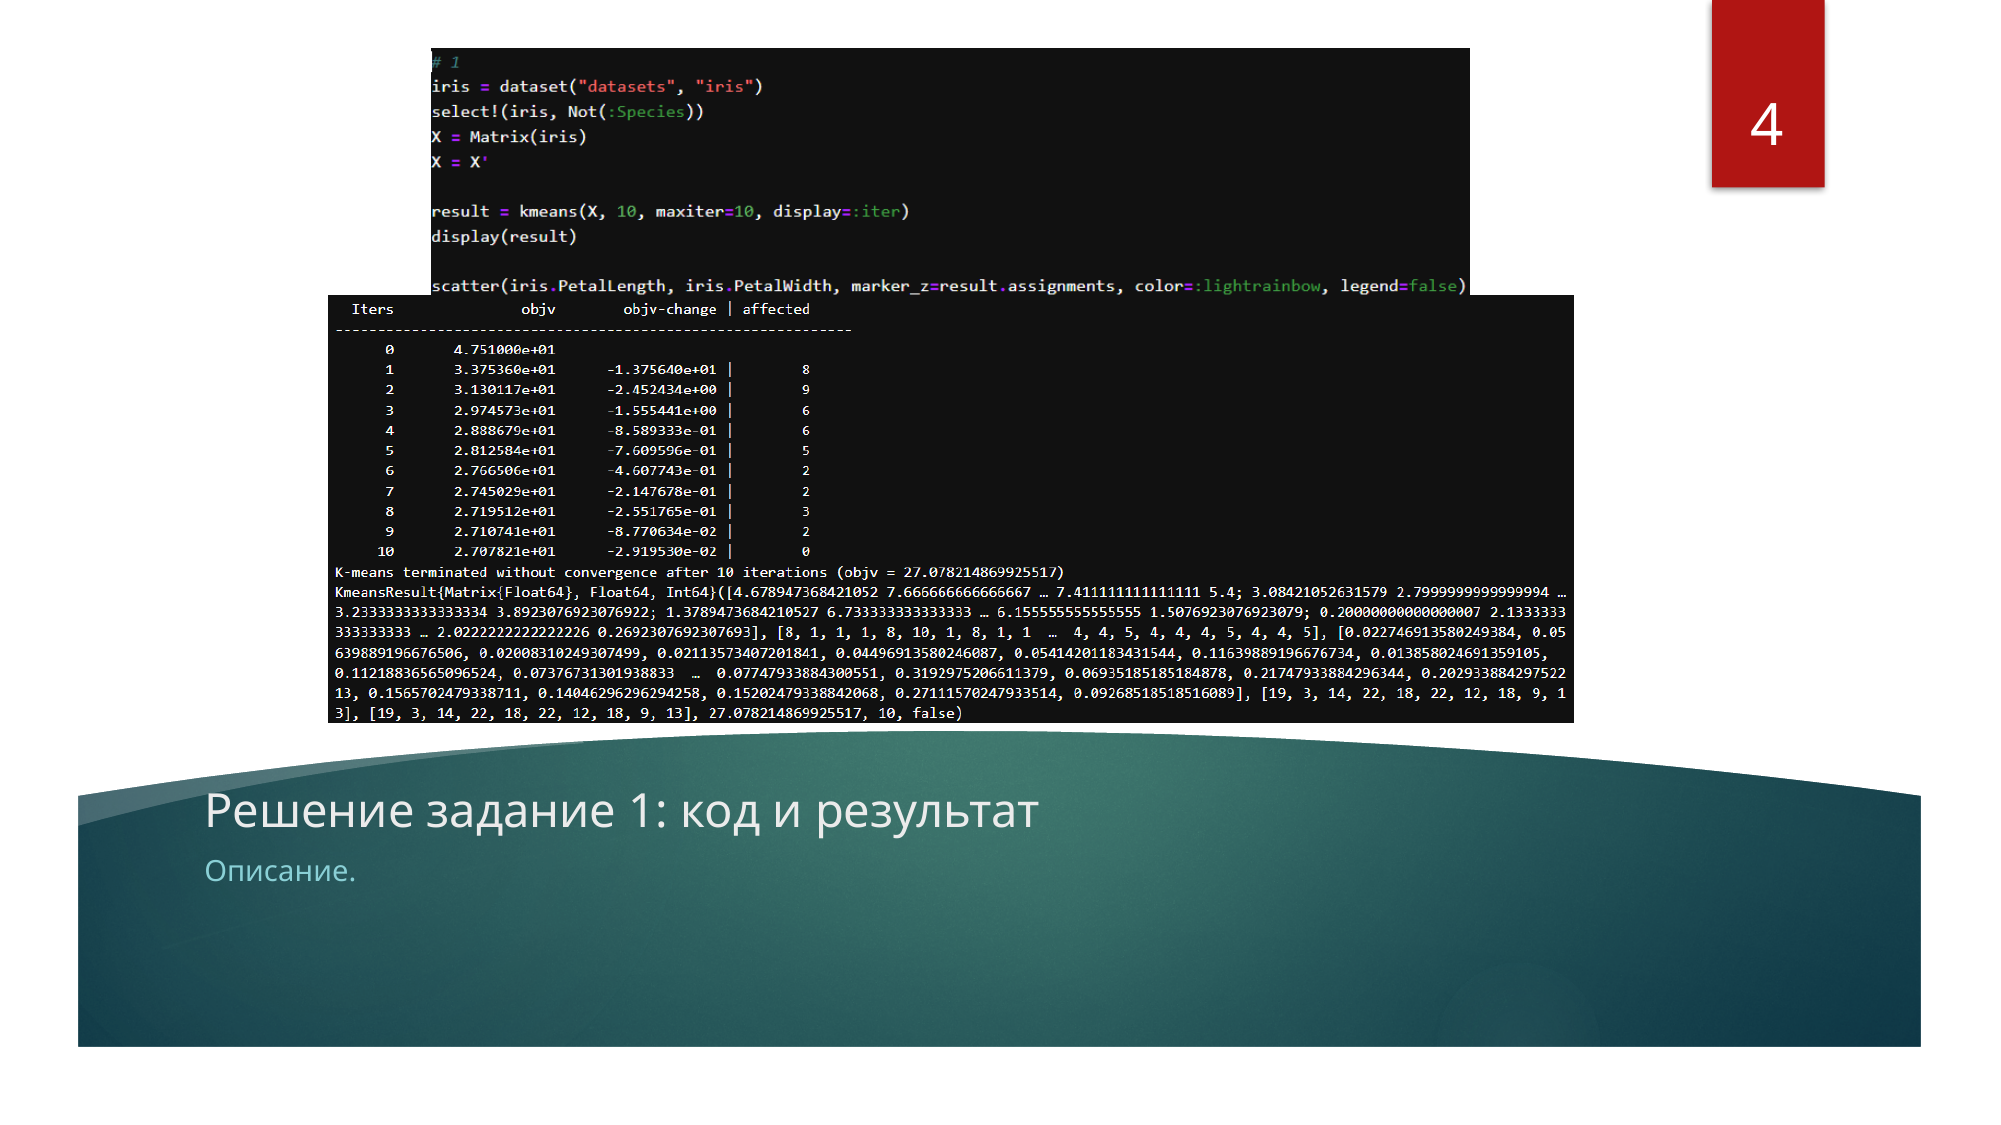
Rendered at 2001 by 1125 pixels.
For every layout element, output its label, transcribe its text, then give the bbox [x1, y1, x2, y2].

picture [328, 47, 1574, 724]
list Описание. [189, 844, 1826, 1005]
title Решение задание 1: код и результат [189, 772, 1638, 844]
slide_number 4 [1698, 48, 1836, 175]
